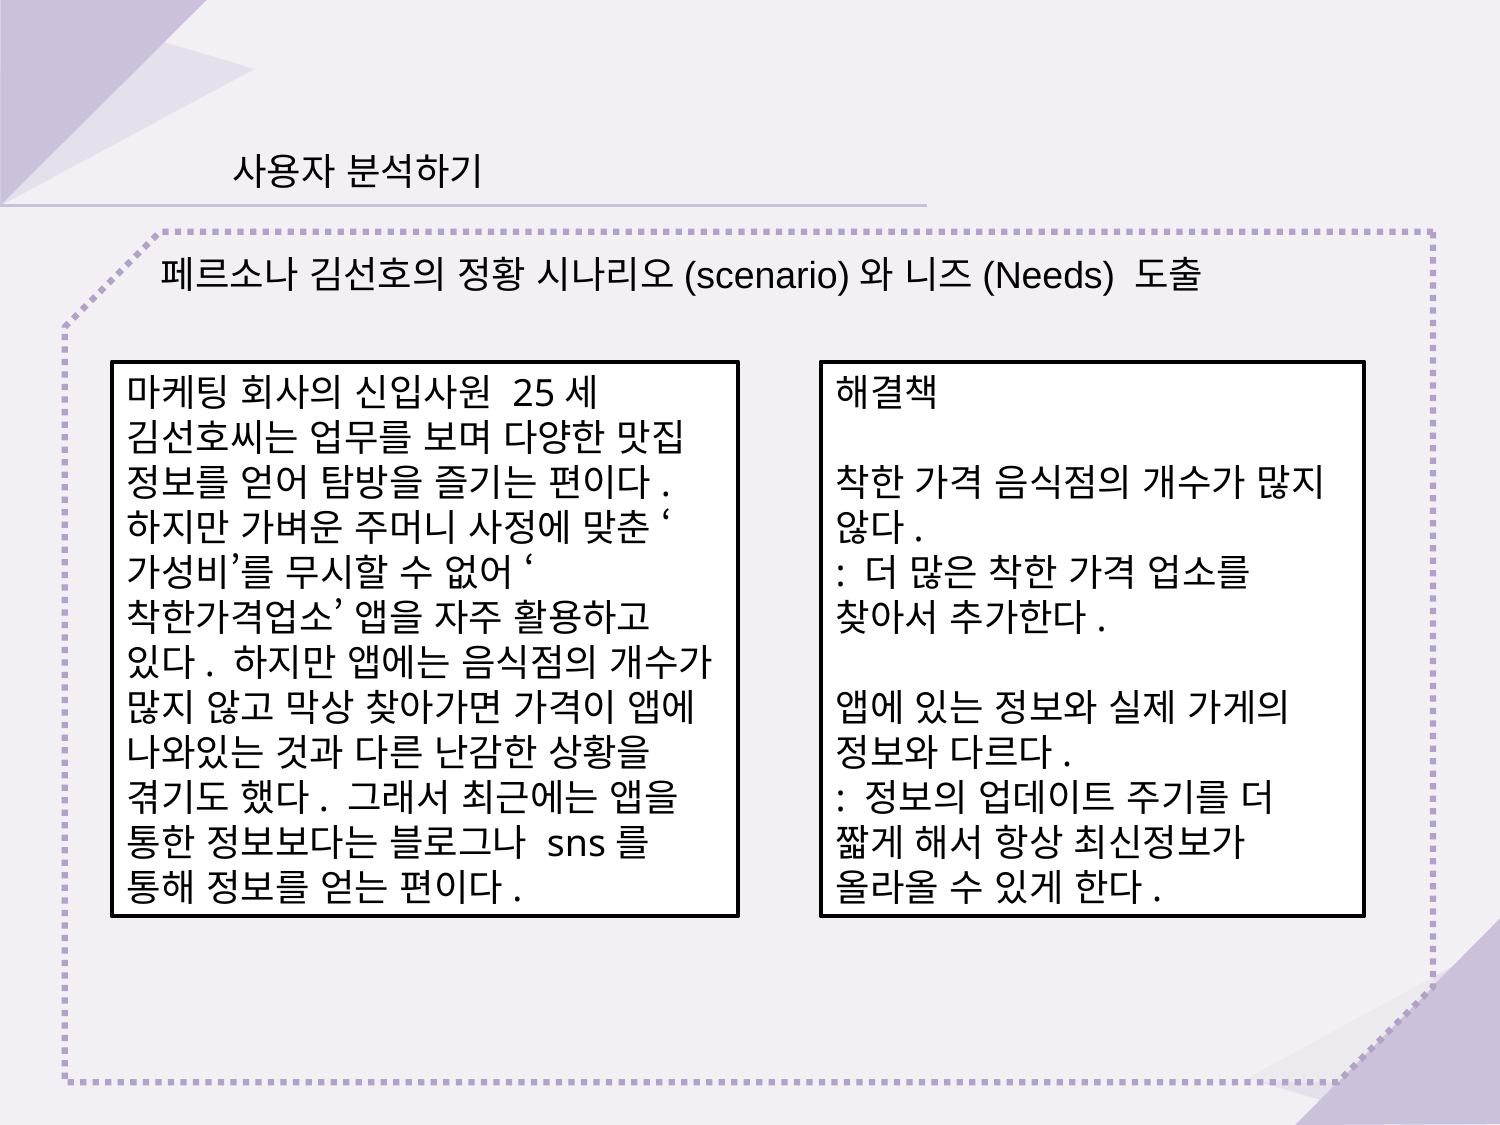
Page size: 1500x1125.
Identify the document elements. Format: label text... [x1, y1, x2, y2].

text_box [62, 243, 1436, 1085]
text_box 마케팅 회사의 신입사원 25세 김선호씨는 업무를 보며 다양한 맛집 정보를 얻어 탐방을 즐기는 편이다. 하지만 가벼운 주머니 사정에 맞춘 ‘가성비’를 무시할 수 없어 ‘착한가격업소’ 앱을 자주 활용하고 있다. 하지만 앱에는 음식점의 개수가 많지 않고 막상 찾아가면 가격이 앱에 나와있는 것과 다른 난감한 상황을 겪기도 했다. 그래서 최근에는 앱을 통한 정보보다는 블로그나 sns를 통해 정보를 얻는 편이다. [110, 360, 740, 918]
text_box 페르소나 김선호의 정황 시나리오(scenario)와 니즈(Needs) 도출 [145, 243, 1460, 304]
text_box [148, 229, 1436, 243]
text_box 사용자 분석하기 [217, 140, 500, 200]
text_box 해결책 착한 가격 음식점의 개수가 많지 않다. : 더 많은 착한 가격 업소를 찾아서 추가한다. 앱에 있는 정보와 실제 가게의 정보와 다르다. : 정보의 업데이트 주기를 더 짧게 해서 항상 최신정보가 올라올 수 있게 한다. [819, 360, 1366, 918]
